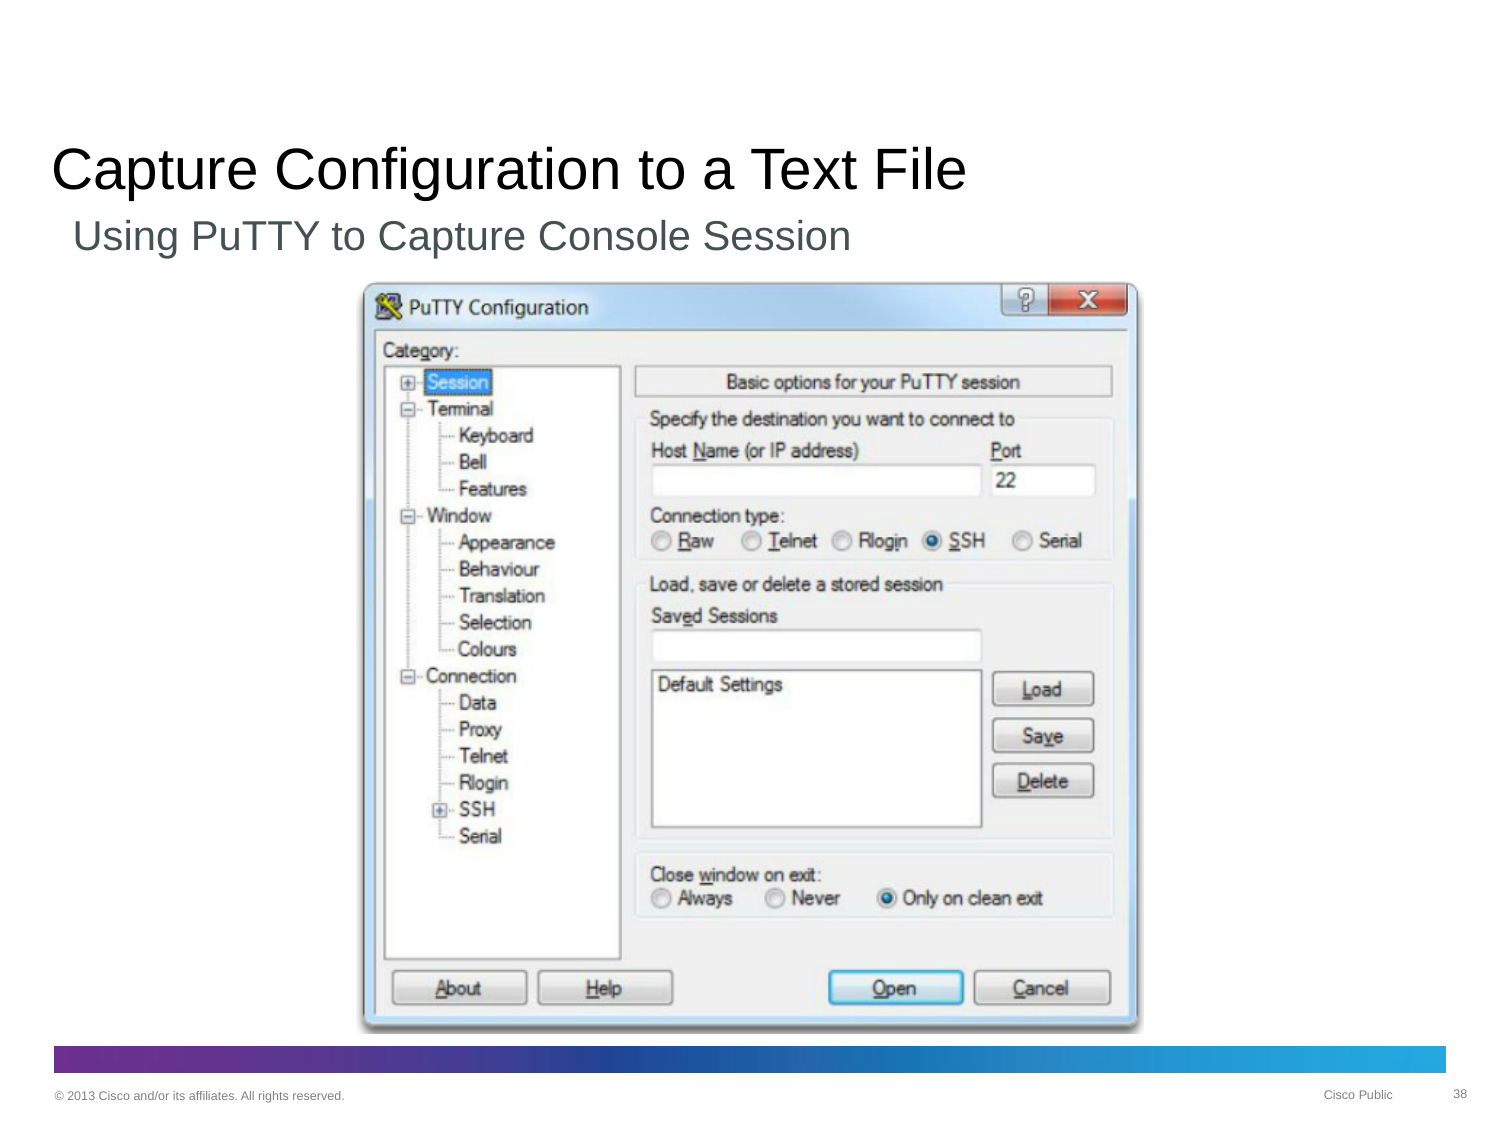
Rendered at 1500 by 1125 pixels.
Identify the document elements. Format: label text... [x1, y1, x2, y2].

picture [356, 279, 1144, 1035]
text_box Using PuTTY to Capture Console Session [57, 204, 1021, 277]
picture [54, 1046, 1446, 1073]
title Capture Configuration to a Text File [37, 70, 1447, 209]
